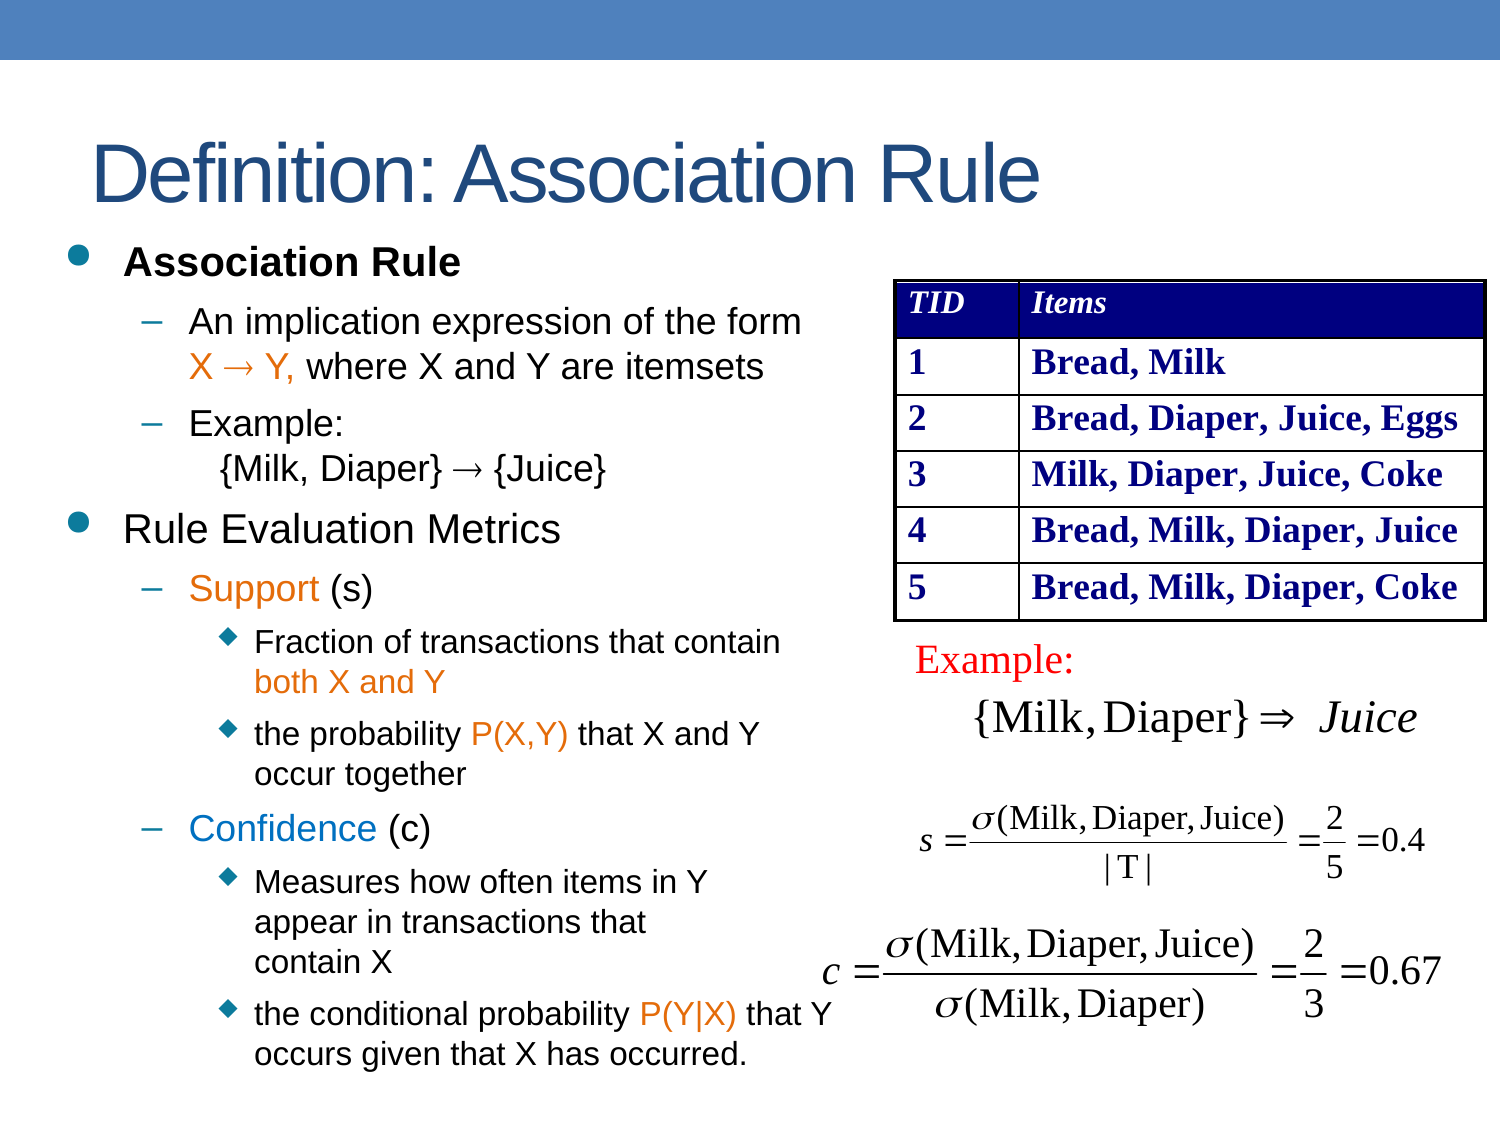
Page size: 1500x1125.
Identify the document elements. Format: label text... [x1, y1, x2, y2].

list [877, 278, 1499, 653]
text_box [815, 624, 1449, 1034]
title Definition: Association Rule [75, 87, 1425, 250]
text_box Association Rule An implication expression of the form X  Y, where X and Y are itemsets Example: {Milk, Diaper}  {Juice} Rule Evaluation Metrics Support (s) Fraction of transactions that contain both X and Y the probability P(X,Y) that X and Y occur together Confidence (c) Measures how often items in Y appear in transactions that contain X the conditional probability P(Y|X) that Y occurs given that X has occurred. [51, 227, 852, 1103]
